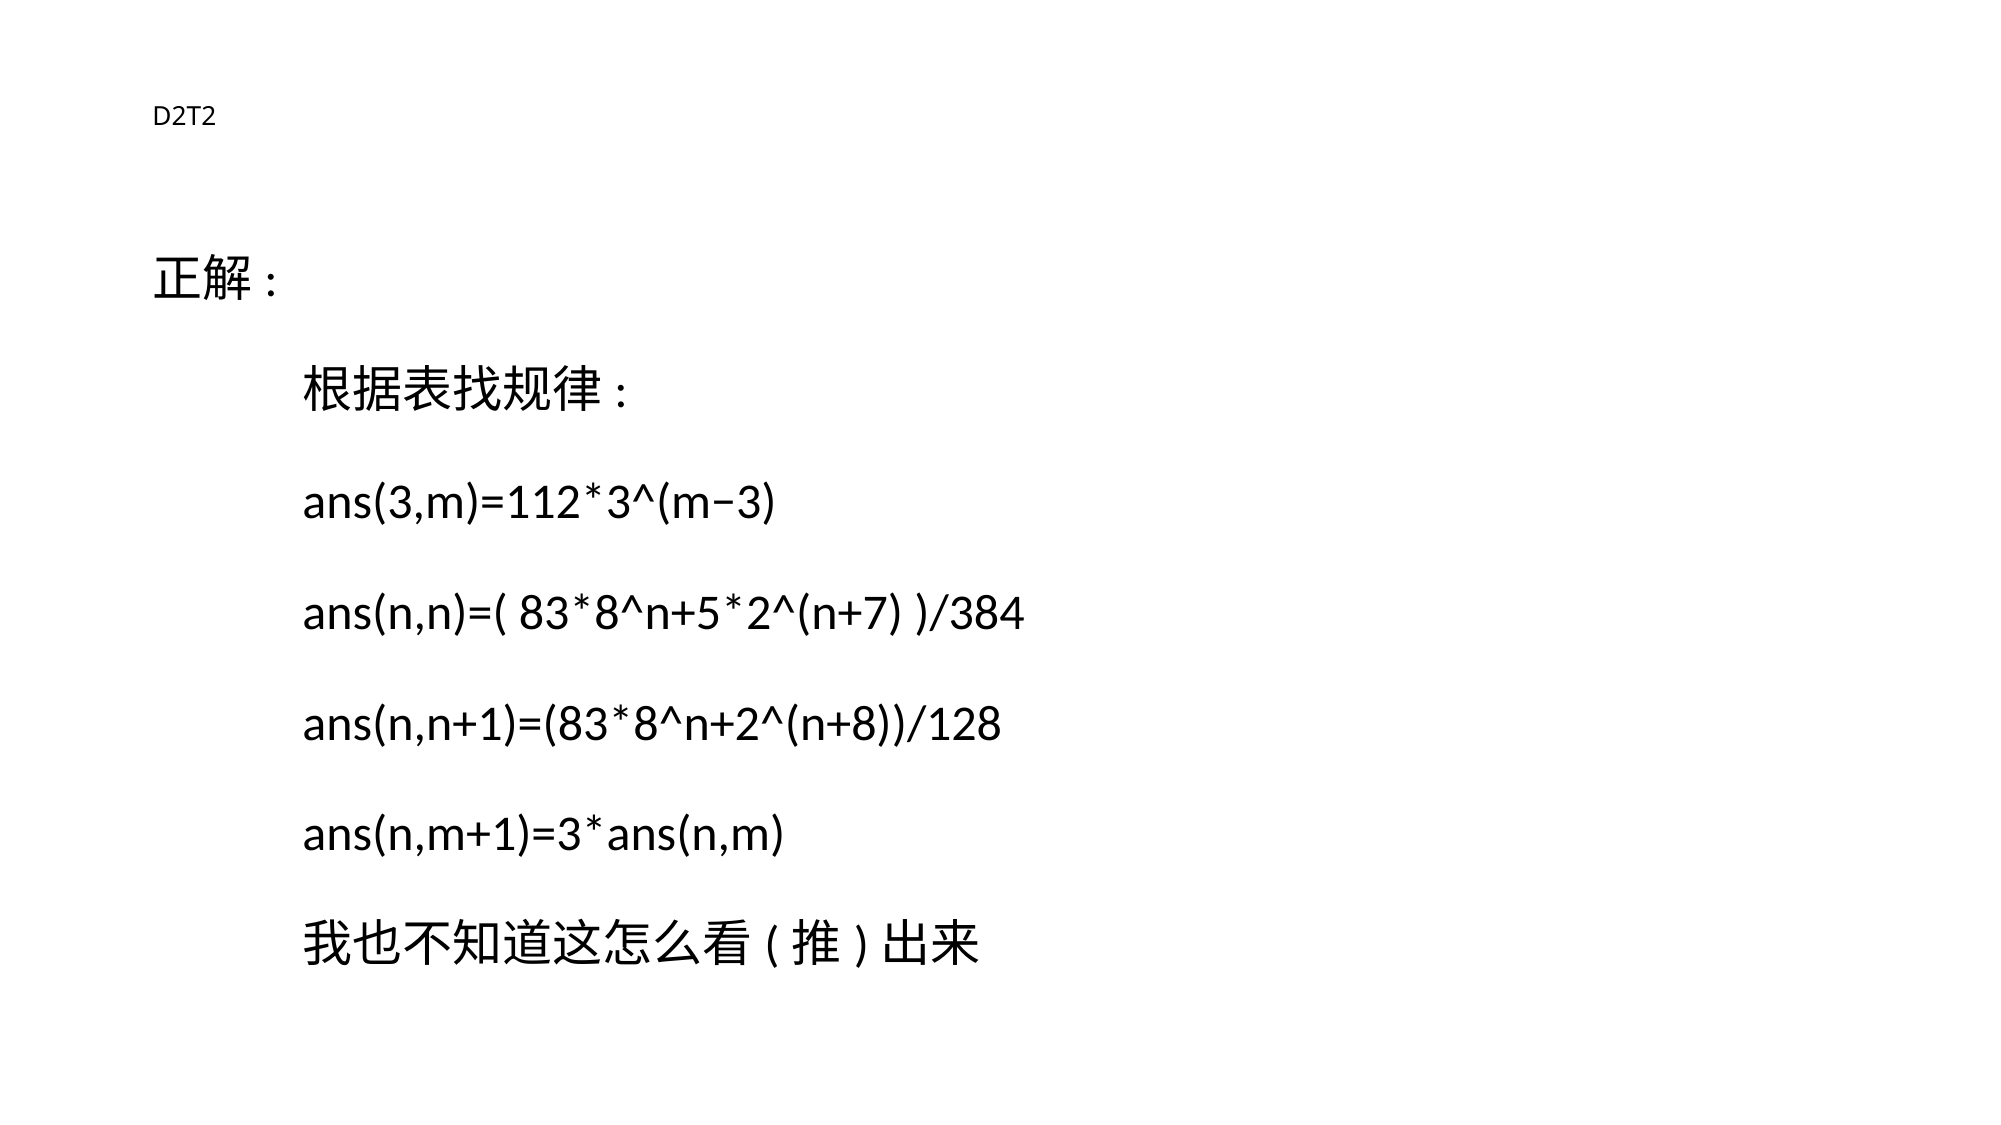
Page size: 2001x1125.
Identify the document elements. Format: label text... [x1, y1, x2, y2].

title D2T2 [137, 59, 1863, 179]
list 正解: 根据表找规律: ans(3,m)=112*3^(m−3) ans(n,n)=( 83*8^n+5*2^(n+7) )/384 ans(n,n+1)=(83*8^n+2^(n+8))/128 ans(n,m+1)=3*ans(n,m) 我也不知道这怎么看(推)出来 [137, 209, 1863, 1014]
